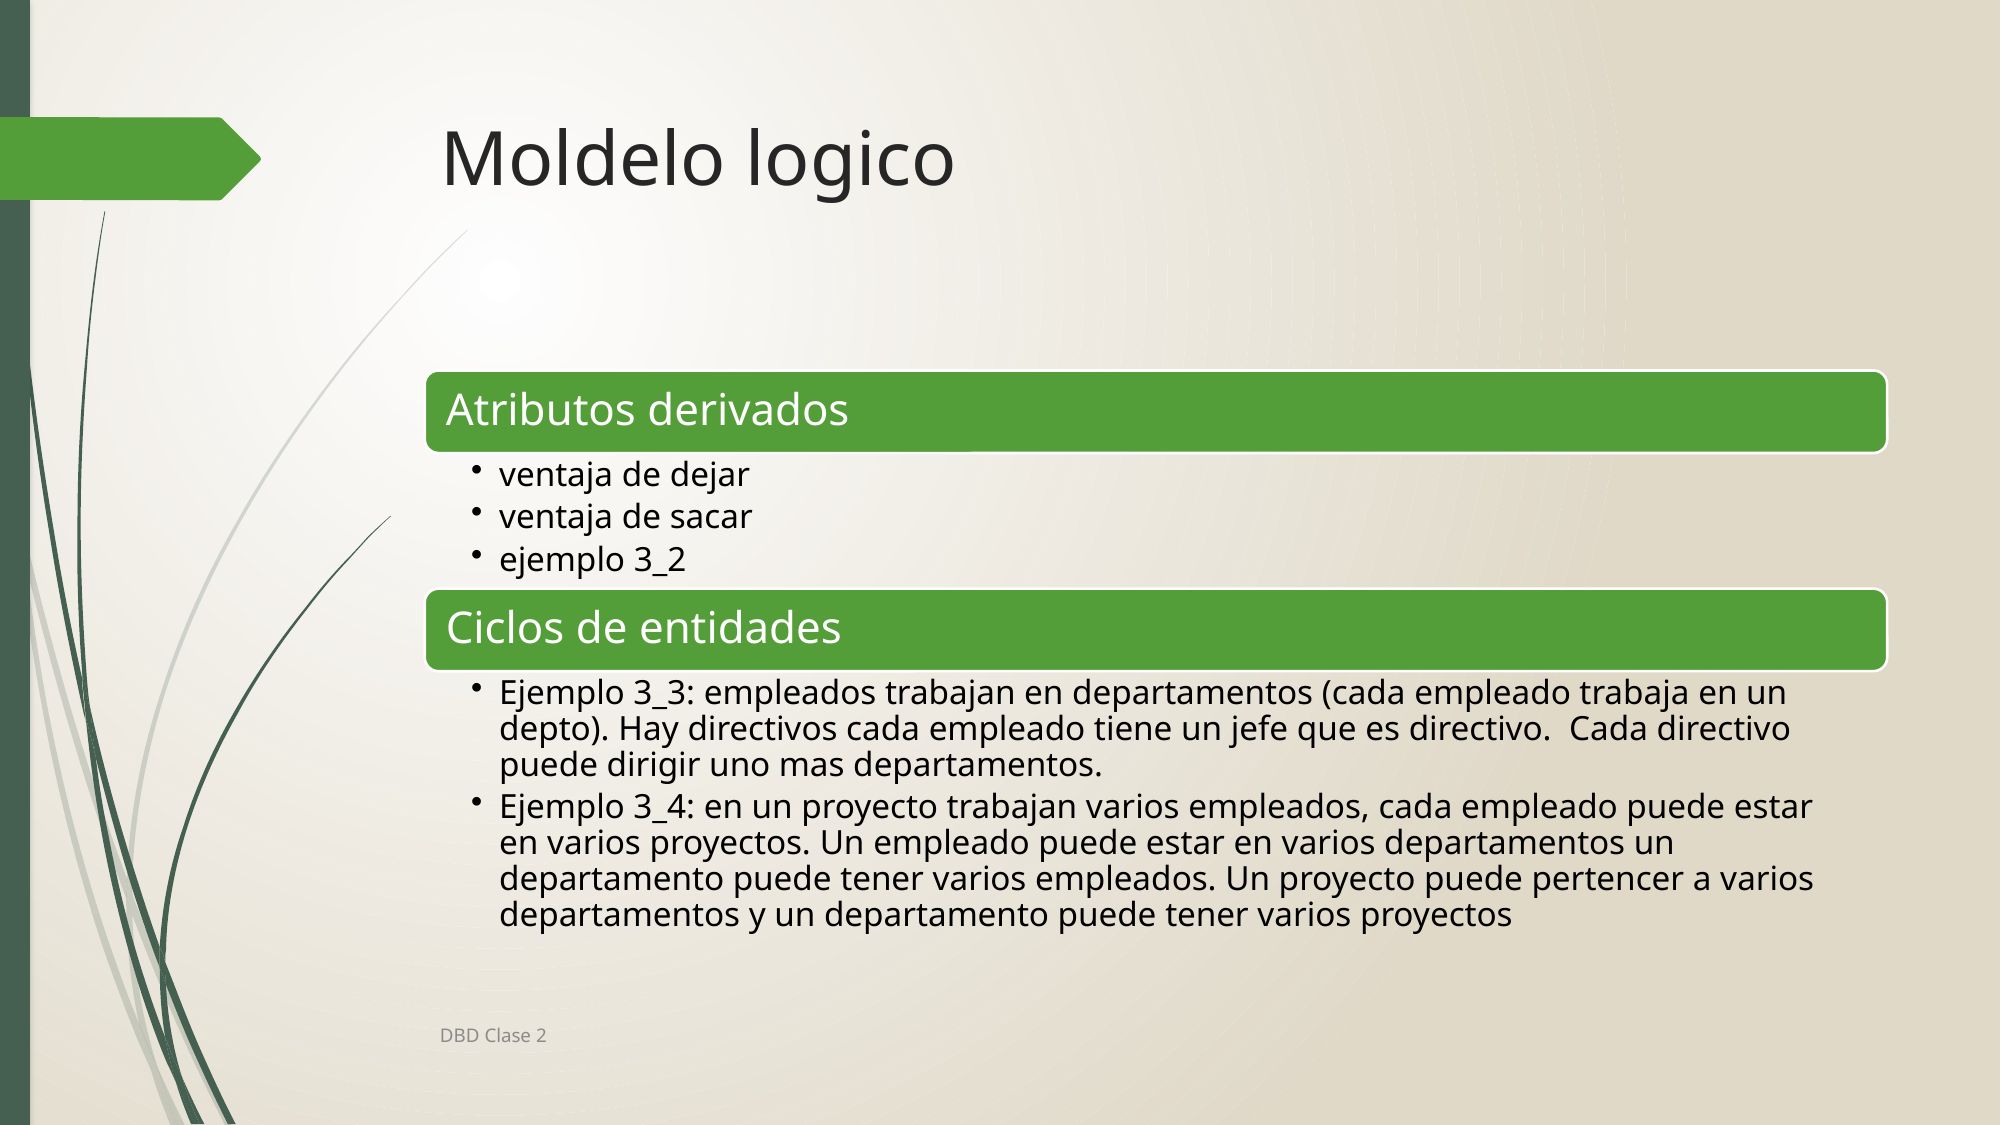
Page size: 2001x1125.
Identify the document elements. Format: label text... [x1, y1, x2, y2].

footer DBD Clase 2 [424, 1006, 1675, 1067]
title Moldelo logico [425, 102, 1888, 313]
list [424, 349, 1888, 971]
